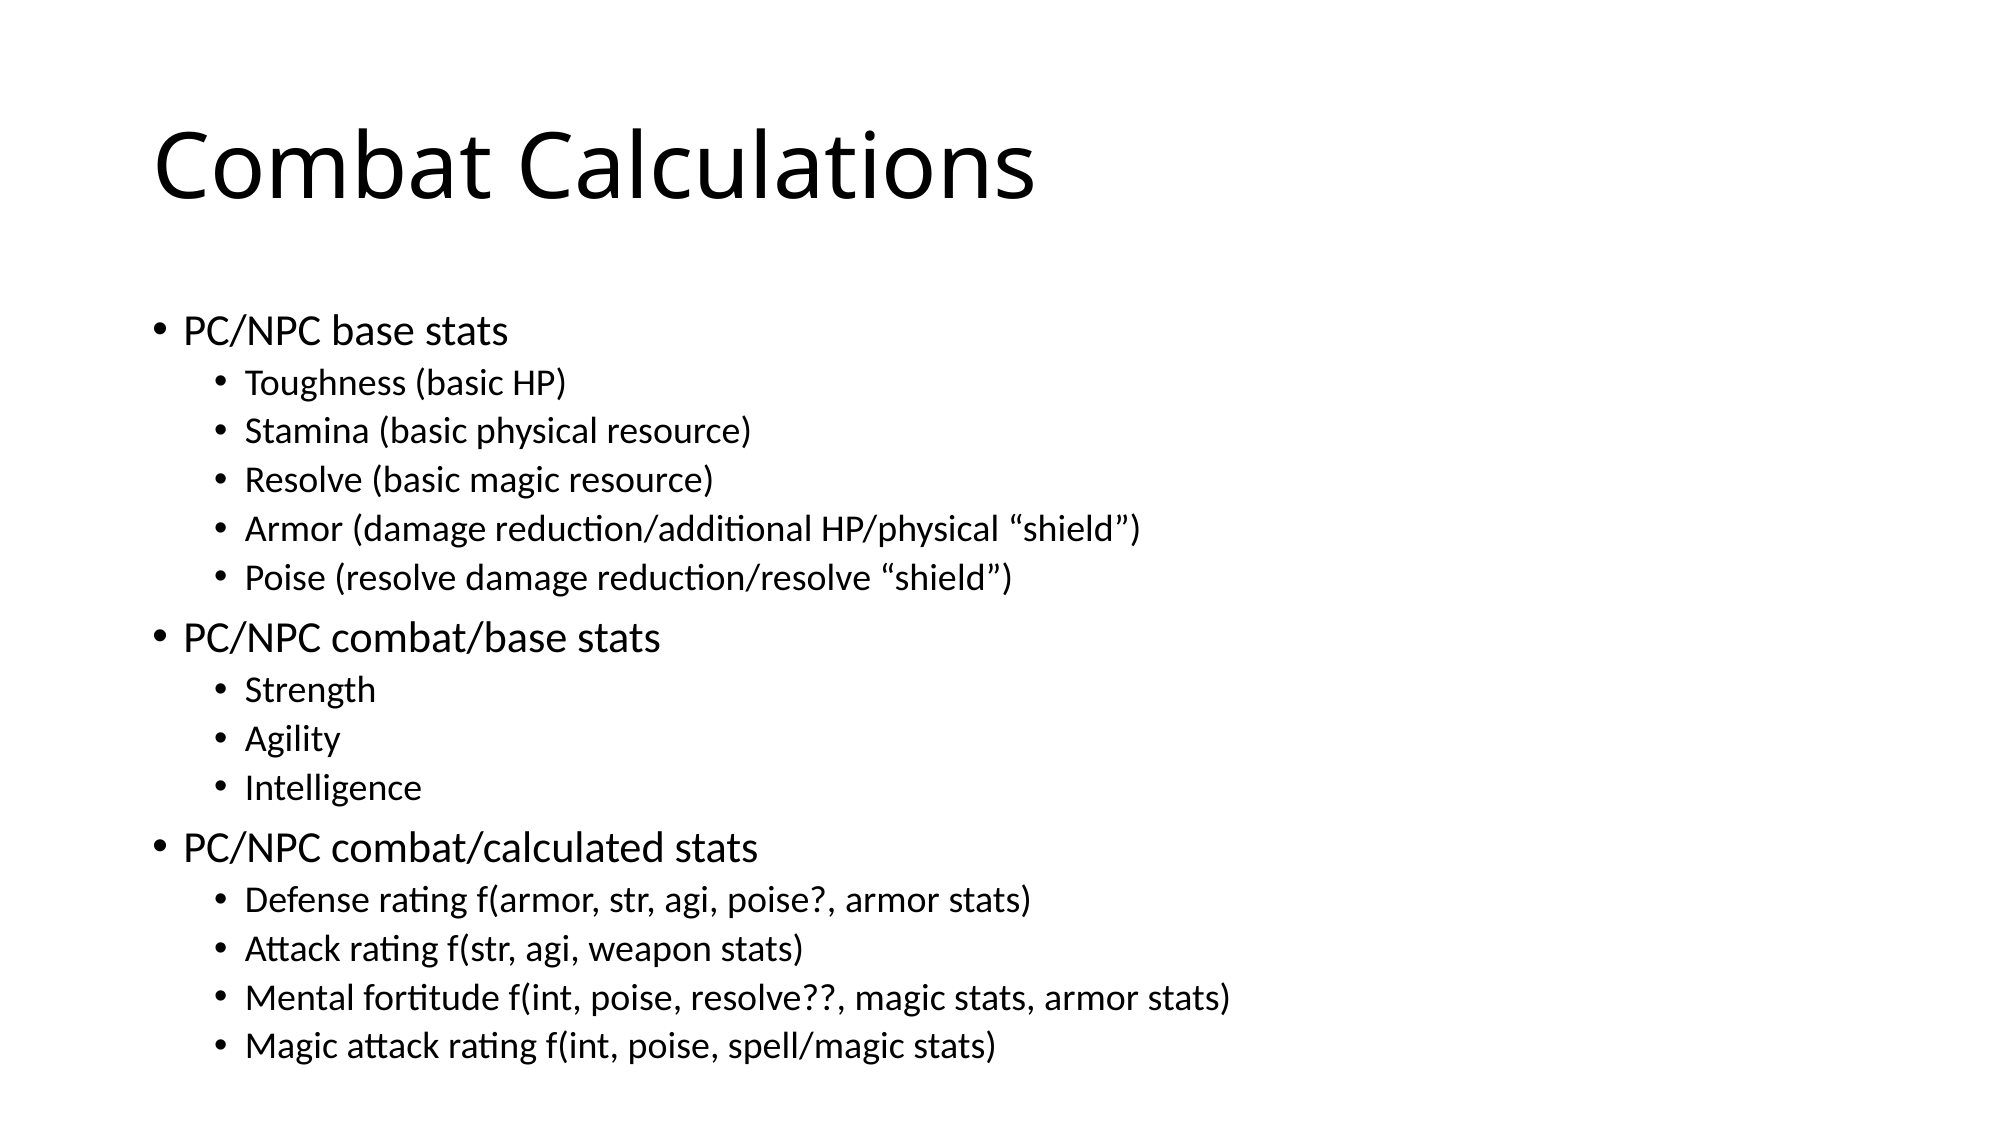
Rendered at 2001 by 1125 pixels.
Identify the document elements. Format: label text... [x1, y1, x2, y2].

title Combat Calculations [137, 59, 1863, 278]
list PC/NPC base stats Toughness (basic HP) Stamina (basic physical resource) Resolve (basic magic resource) Armor (damage reduction/additional HP/physical “shield”) Poise (resolve damage reduction/resolve “shield”) PC/NPC combat/base stats Strength Agility Intelligence PC/NPC combat/calculated stats Defense rating f(armor, str, agi, poise?, armor stats) Attack rating f(str, agi, weapon stats) Mental fortitude f(int, poise, resolve??, magic stats, armor stats) Magic attack rating f(int, poise, spell/magic stats) [137, 299, 1863, 1083]
